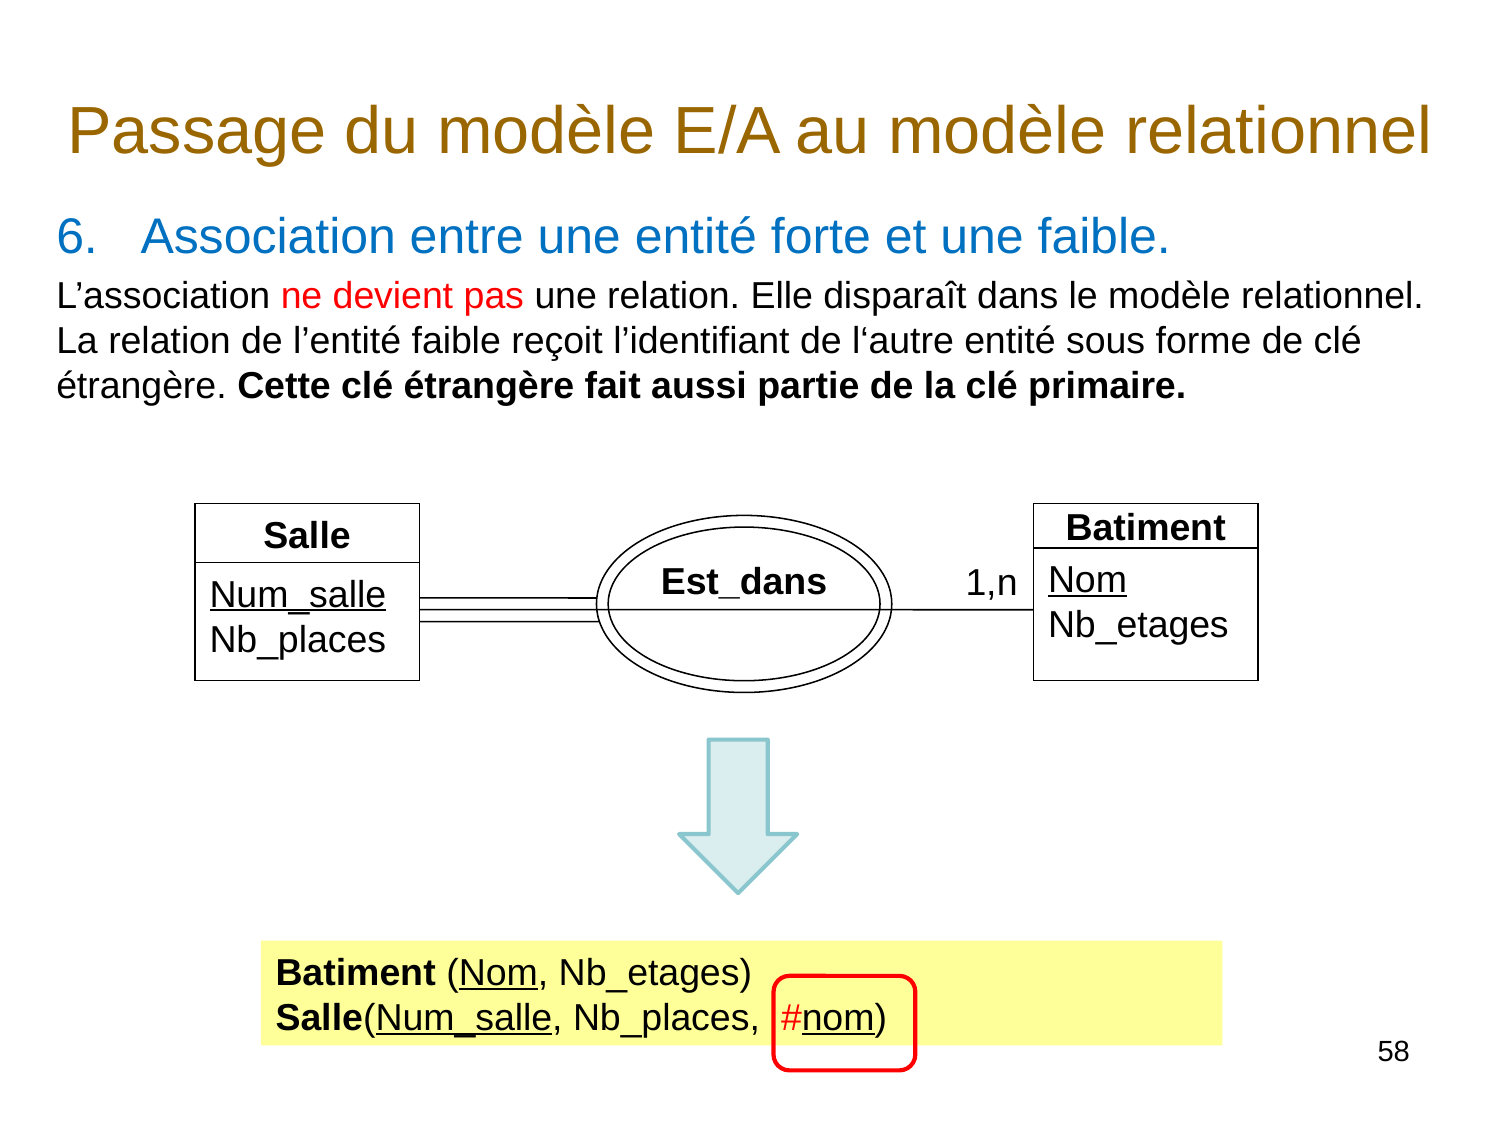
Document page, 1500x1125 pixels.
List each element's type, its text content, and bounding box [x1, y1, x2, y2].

text_box [677, 737, 800, 896]
text_box 1,n [950, 550, 1028, 611]
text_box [1033, 503, 1259, 681]
text_box Batiment (Nom, Nb_etages) Salle(Num_salle, Nb_places, #nom) [260, 940, 1223, 1046]
title Passage du modèle E/A au modèle relationnel [29, 45, 1471, 209]
text_box [596, 515, 892, 693]
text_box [194, 503, 420, 681]
list Association entre une entité forte et une faible. L’association ne devient pas une relation. Elle disparaît dans le modèle relationnel. La relation de l’entité faible reçoit l’identifiant de l‘autre entité sous forme de clé étrangère. Cette clé étrangère fait aussi partie de la clé primaire. [41, 196, 1471, 657]
text_box [771, 973, 918, 1073]
slide_number 58 [1074, 1024, 1425, 1103]
